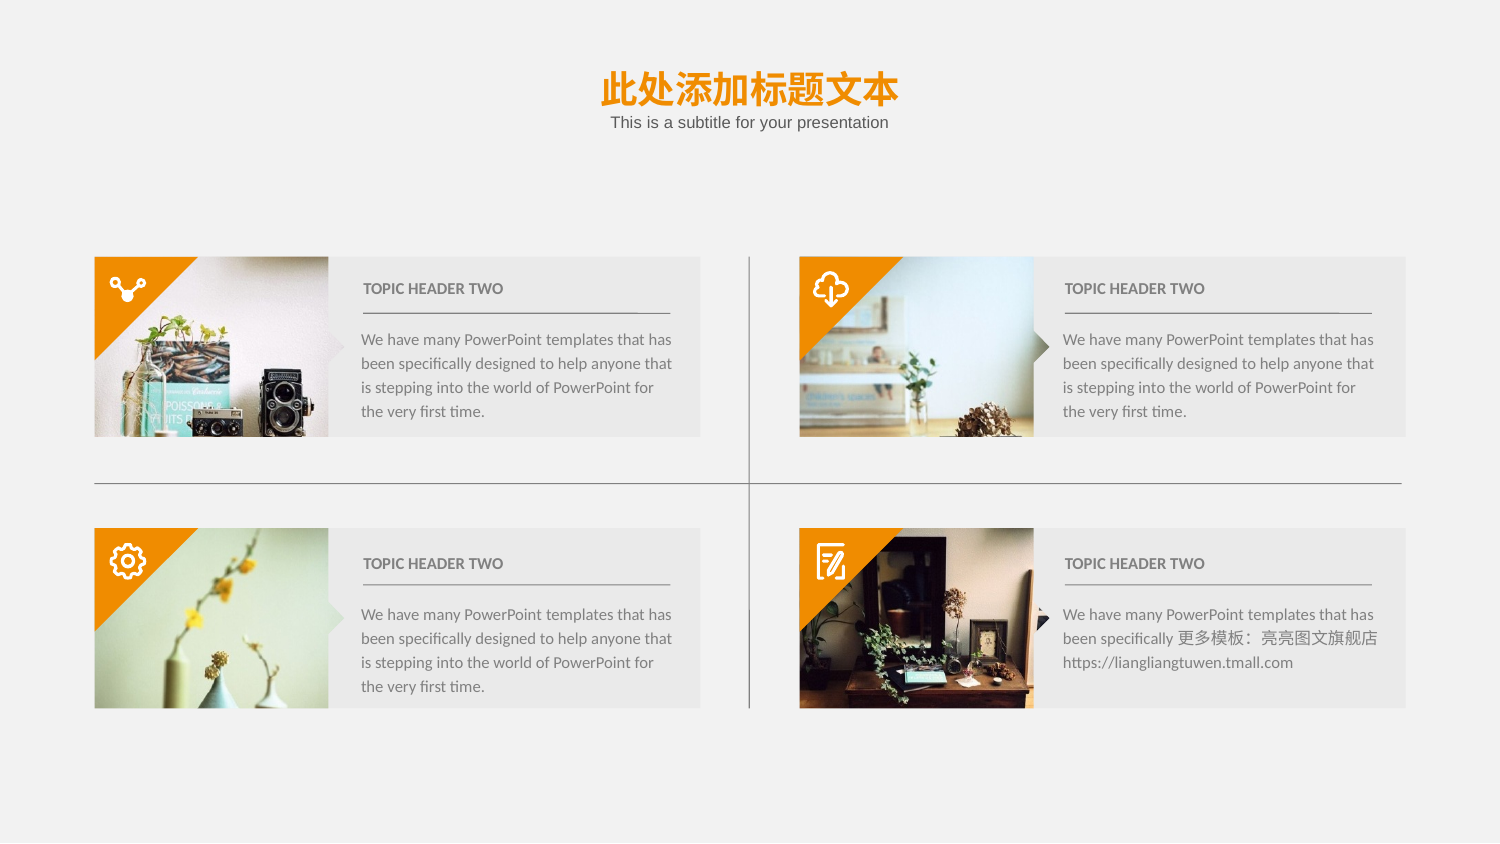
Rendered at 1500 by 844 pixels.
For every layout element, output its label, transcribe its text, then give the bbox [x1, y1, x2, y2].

text_box 此处添加标题文本 [567, 58, 933, 119]
text_box [1034, 256, 1406, 437]
text_box TOPIC HEADER TWO [363, 274, 682, 299]
text_box TOPIC HEADER TWO [363, 548, 682, 573]
text_box TOPIC HEADER TWO [1064, 548, 1384, 573]
text_box [799, 256, 1050, 437]
text_box This is a subtitle for your presentation [602, 112, 898, 133]
text_box [799, 256, 904, 361]
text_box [812, 270, 850, 308]
text_box [109, 276, 147, 303]
text_box We have many PowerPoint templates that has been specifically designed to help anyone that is stepping into the world of PowerPoint for the very first time. [361, 325, 680, 421]
text_box We have many PowerPoint templates that has been specifically designed to help anyone that is stepping into the world of PowerPoint for the very first time. [361, 599, 680, 696]
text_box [816, 542, 846, 580]
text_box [109, 542, 147, 580]
text_box We have many PowerPoint templates that has been specifically designed to help anyone that is stepping into the world of PowerPoint for the very first time. [1062, 325, 1382, 421]
text_box [94, 528, 345, 709]
text_box TOPIC HEADER TWO [1064, 274, 1384, 299]
text_box [329, 528, 701, 709]
text_box [1034, 528, 1406, 709]
text_box [94, 256, 345, 437]
text_box [799, 528, 904, 632]
text_box [94, 528, 199, 632]
text_box We have many PowerPoint templates that has been specifically更多模板：亮亮图文旗舰店https://liangliangtuwen.tmall.com [1062, 599, 1382, 672]
text_box [94, 256, 199, 361]
text_box [329, 256, 701, 437]
text_box [799, 528, 1050, 709]
